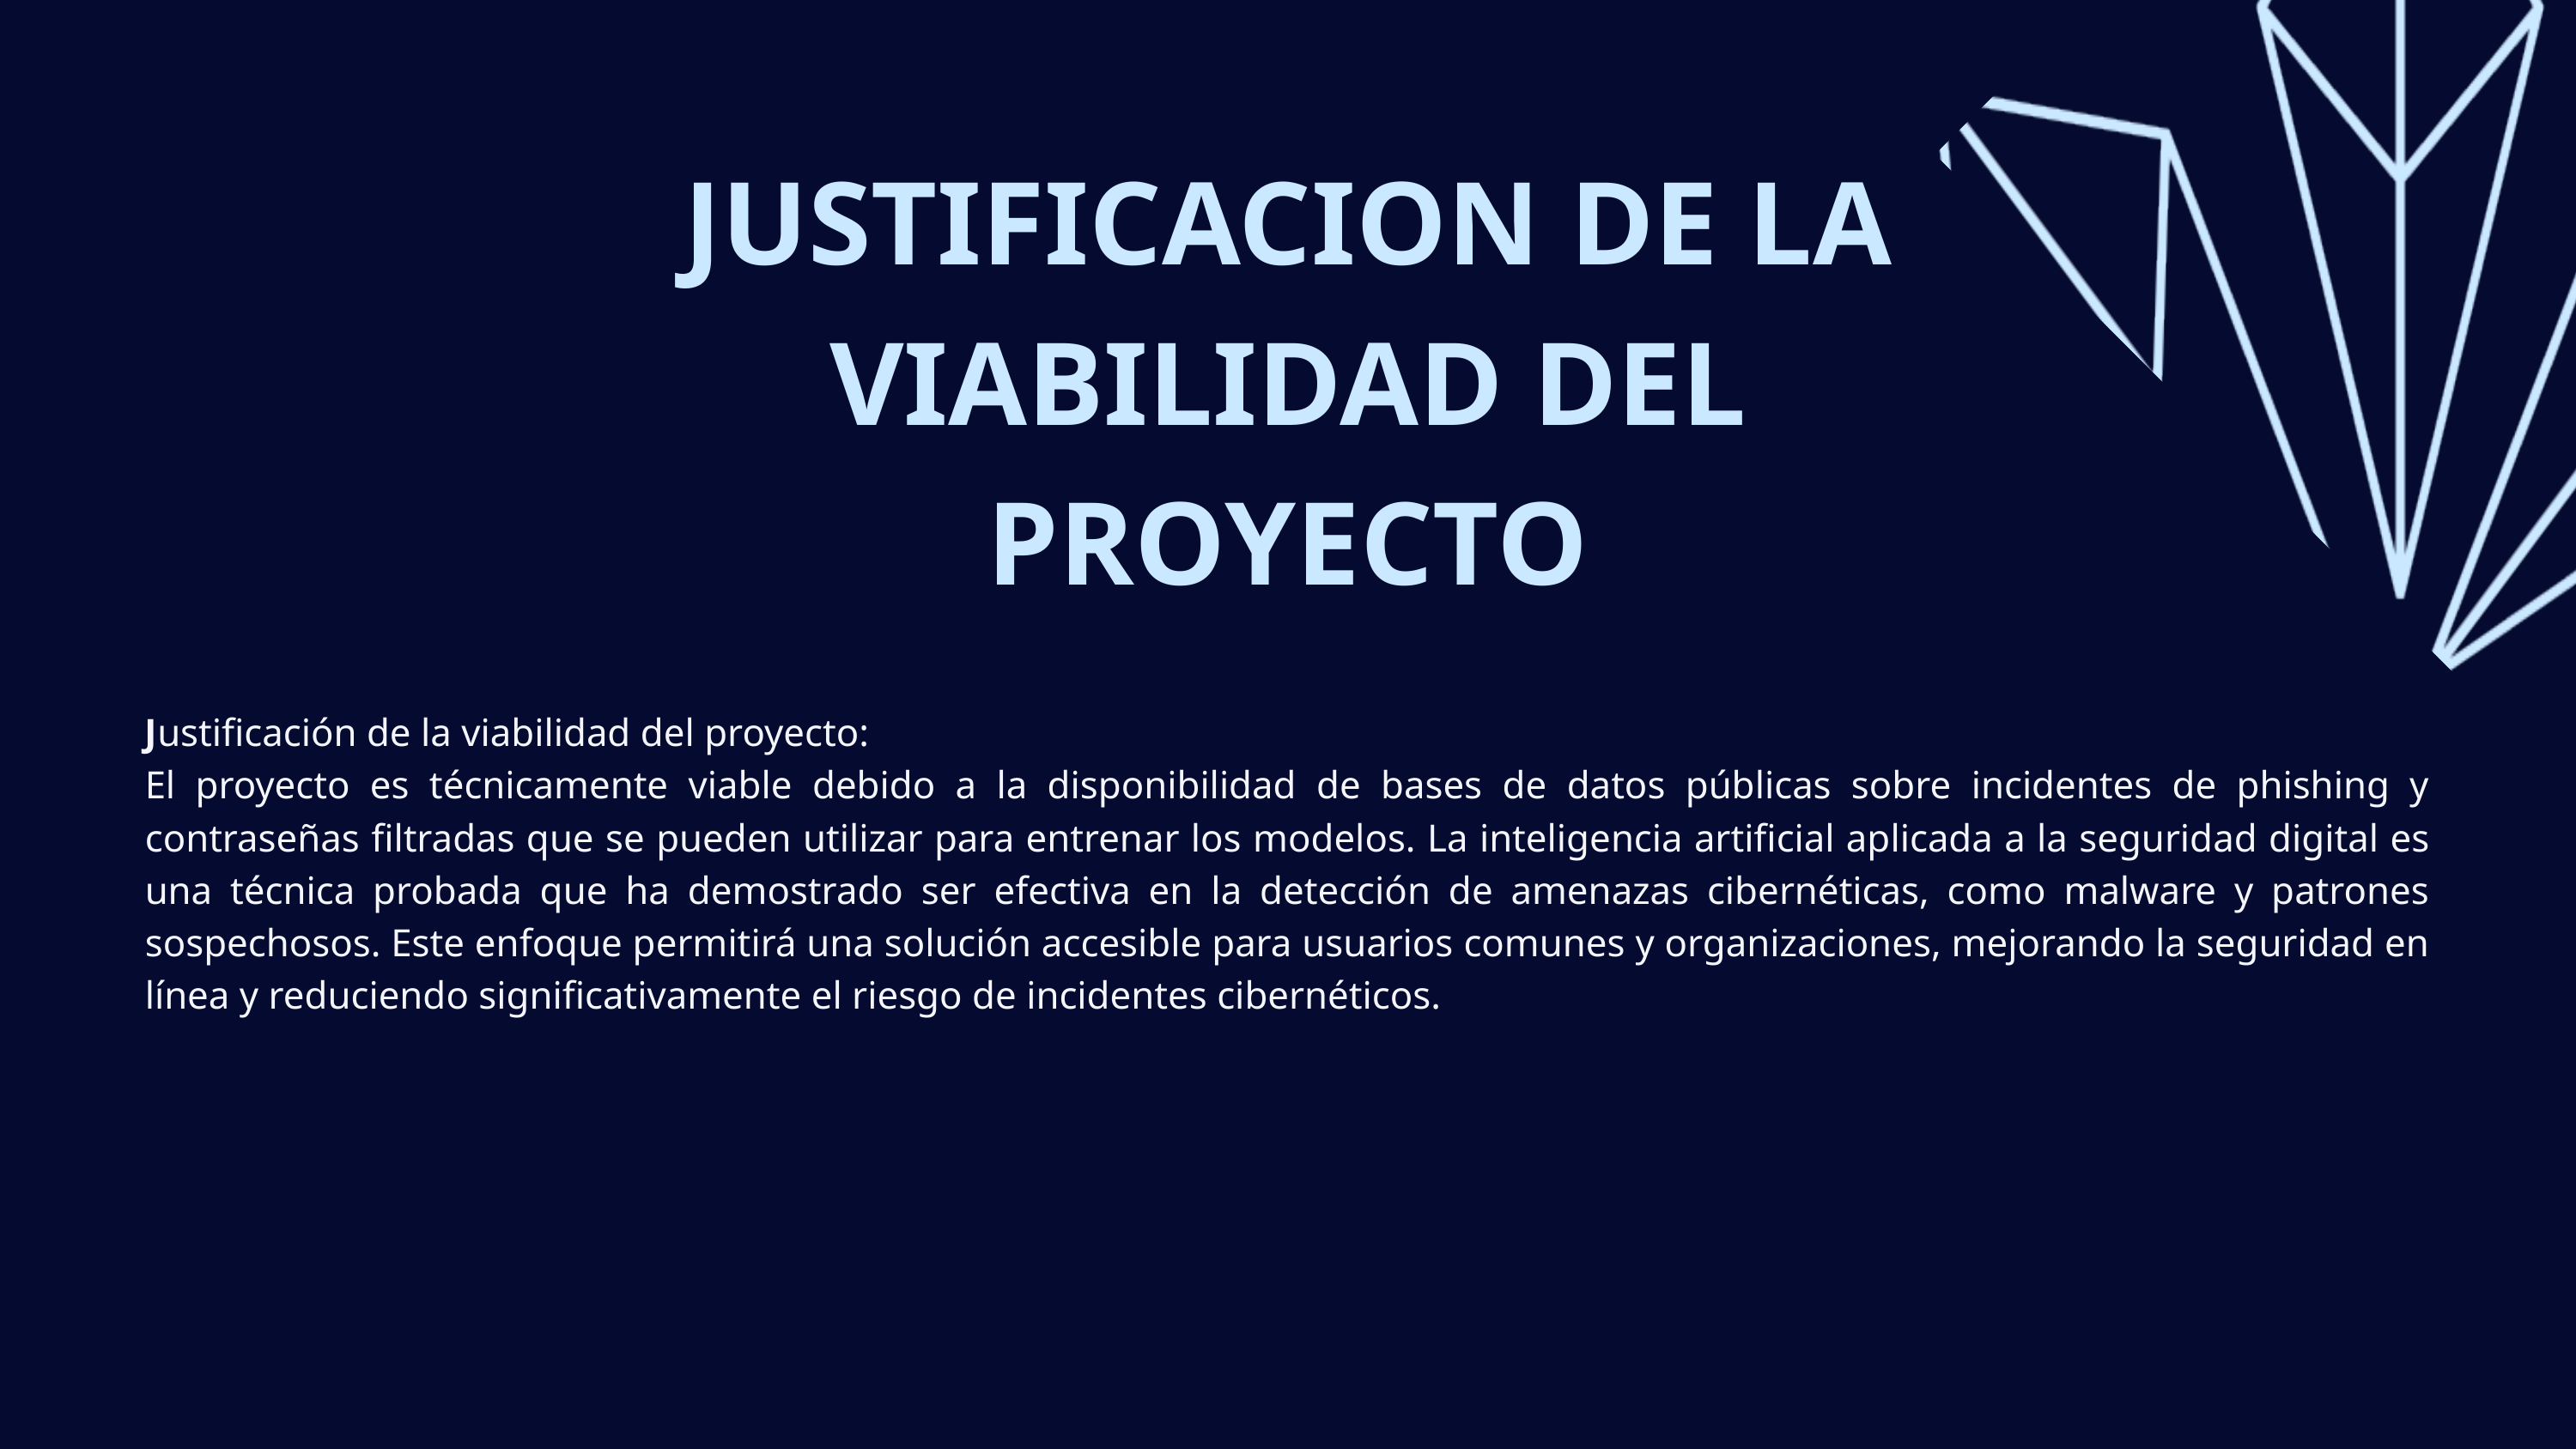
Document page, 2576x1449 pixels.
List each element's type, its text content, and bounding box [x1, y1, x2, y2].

text_box [1935, 0, 2576, 690]
text_box Justificación de la viabilidad del proyecto: El proyecto es técnicamente viable debido a la disponibilidad de bases de datos públicas sobre incidentes de phishing y contraseñas filtradas que se pueden utilizar para entrenar los modelos. La inteligencia artificial aplicada a la seguridad digital es una técnica probada que ha demostrado ser efectiva en la detección de amenazas cibernéticas, como malware y patrones sospechosos. Este enfoque permitirá una solución accesible para usuarios comunes y organizaciones, mejorando la seguridad en línea y reduciendo significativamente el riesgo de incidentes cibernéticos. [144, 701, 2432, 1070]
text_box JUSTIFICACION DE LA VIABILIDAD DEL PROYECTO [683, 127, 1893, 609]
